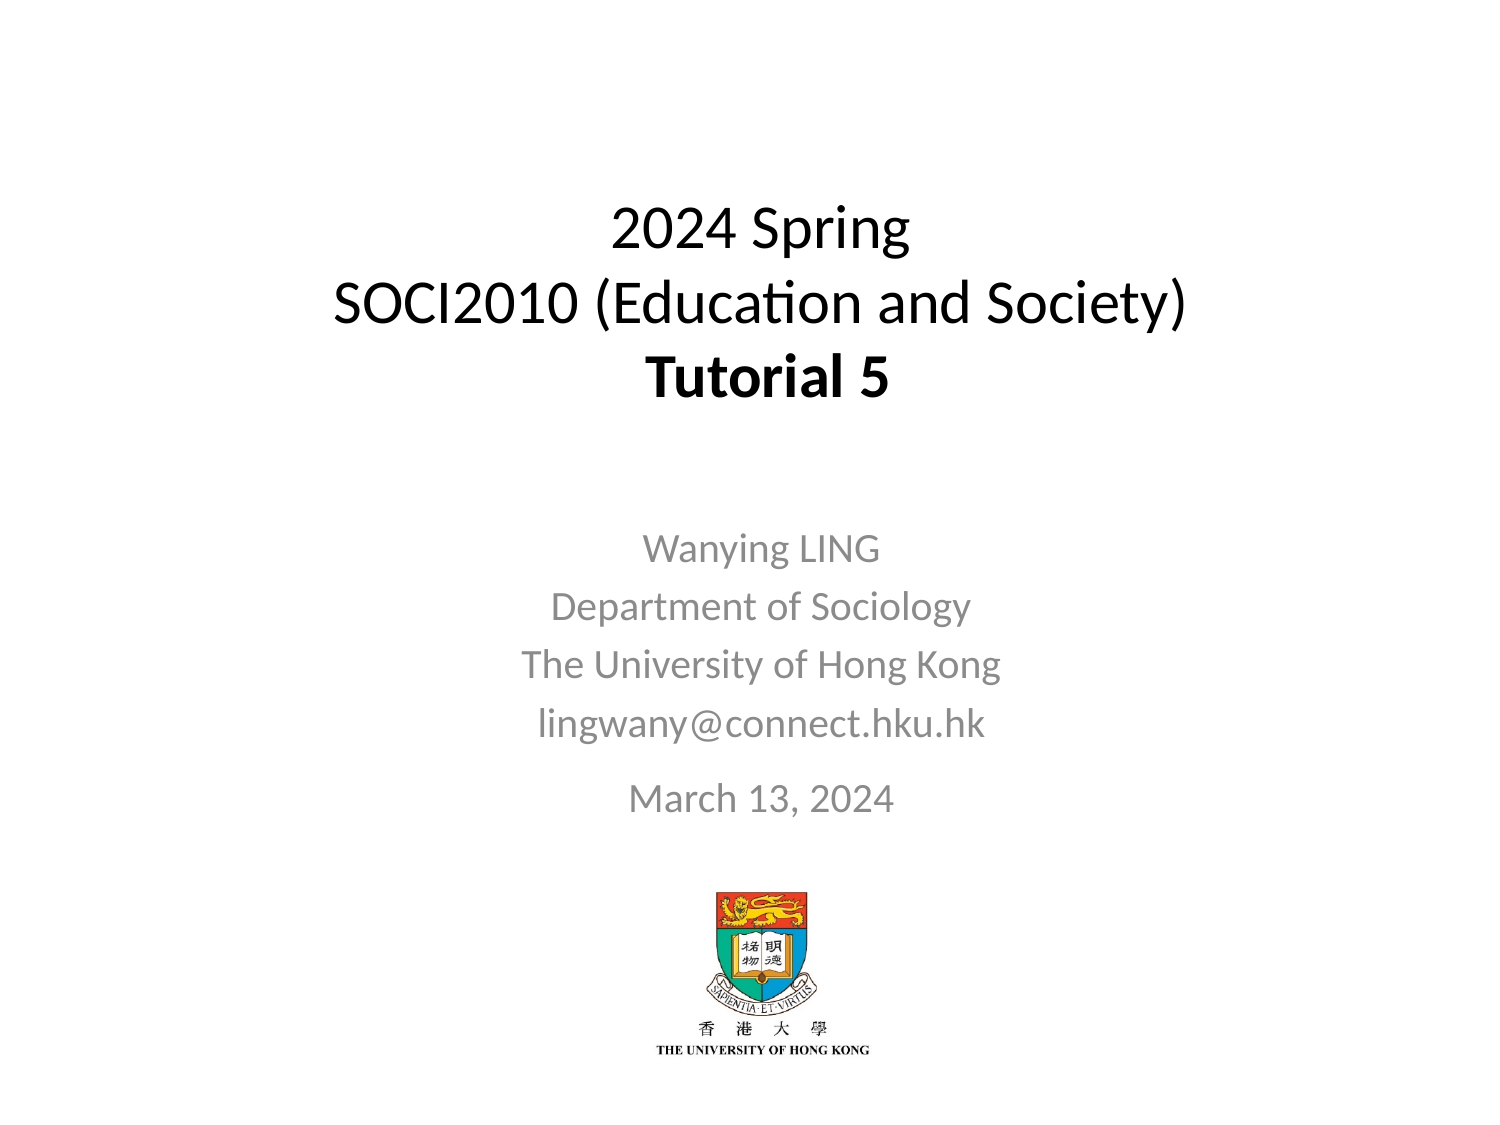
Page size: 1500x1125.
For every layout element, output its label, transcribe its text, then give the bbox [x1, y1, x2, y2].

picture [648, 869, 875, 1096]
subtitle Wanying LING Department of Sociology The University of Hong Kong lingwany@connect.hku.hk March 13, 2024 [191, 364, 1331, 843]
title 2024 Spring SOCI2010 (Education and Society) Tutorial 5 [123, 125, 1399, 396]
